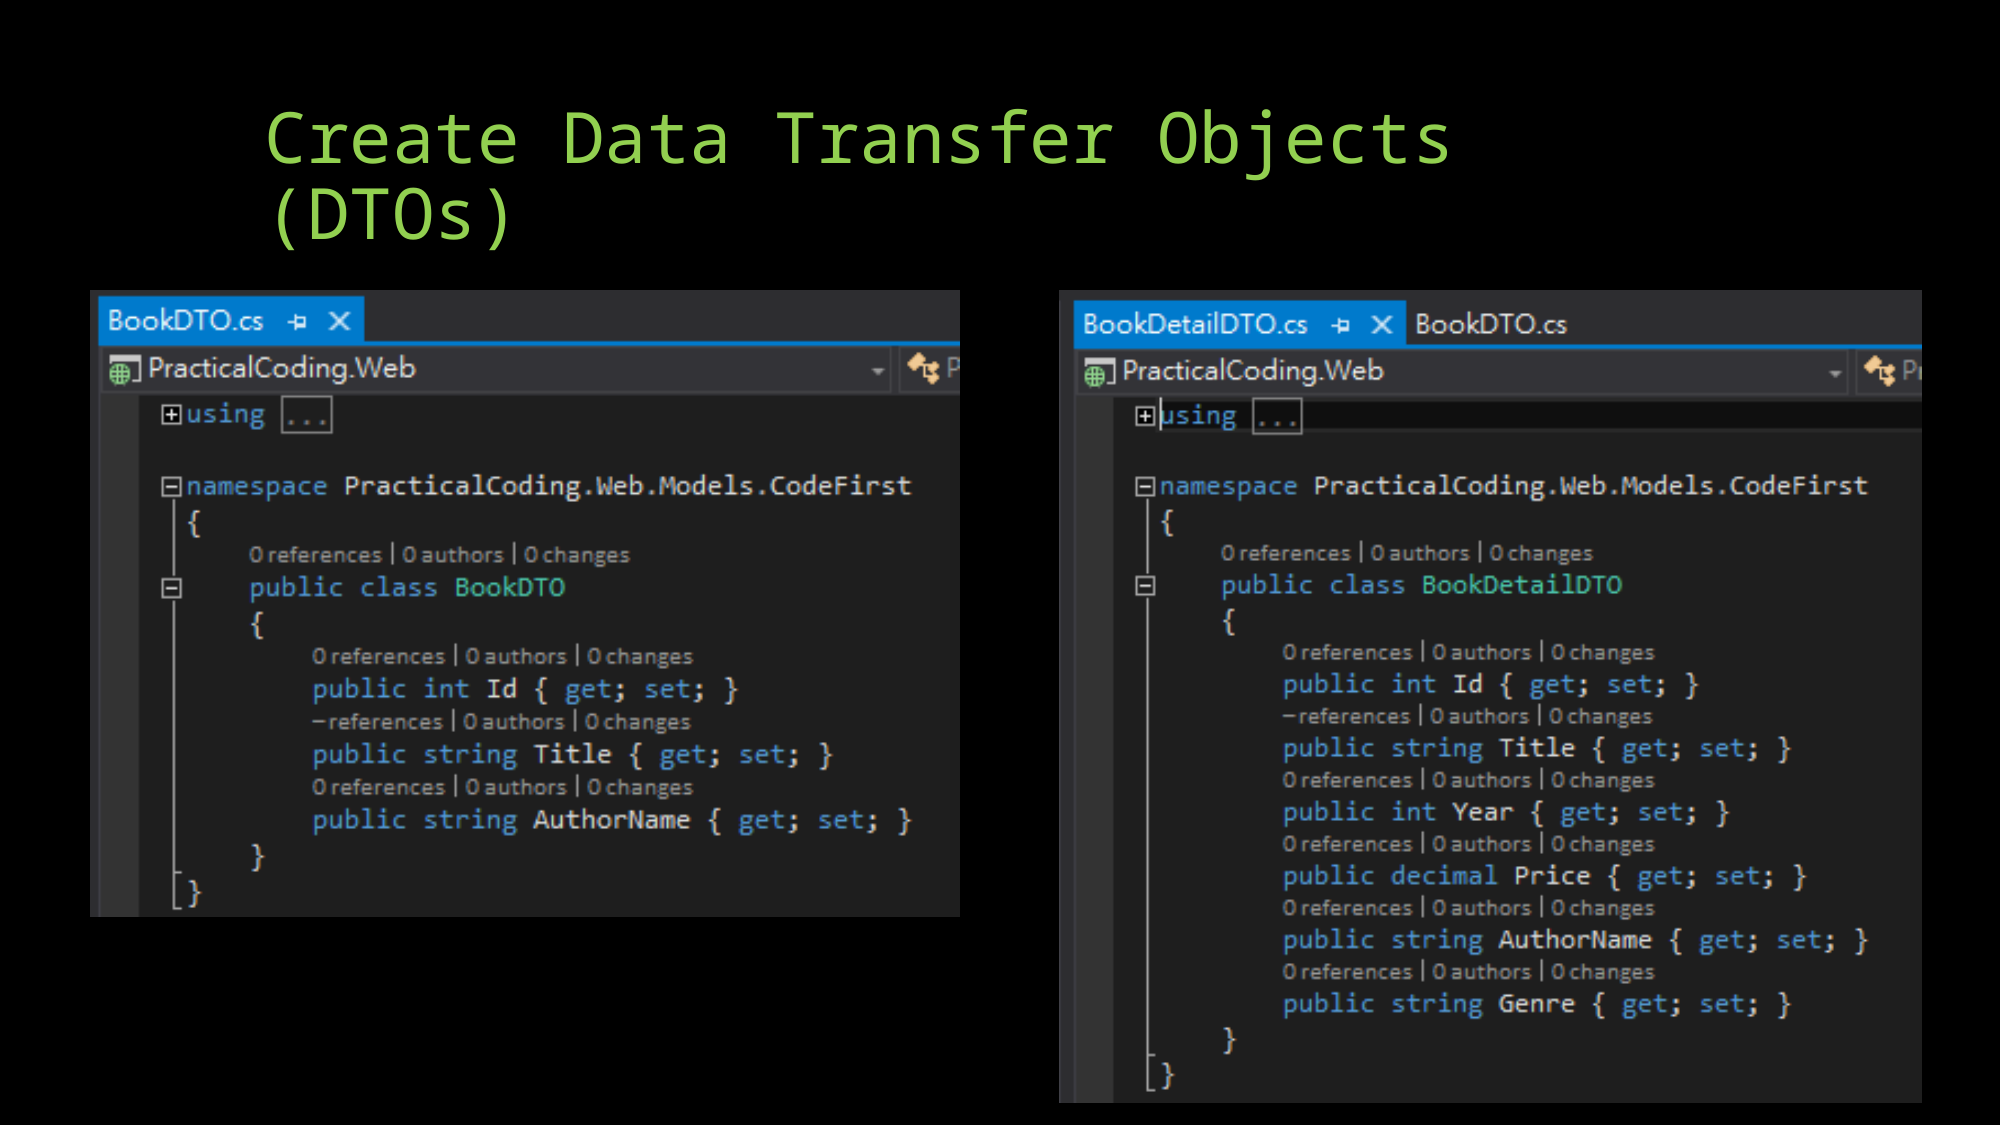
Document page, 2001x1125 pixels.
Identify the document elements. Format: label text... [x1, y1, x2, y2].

picture [1058, 290, 1922, 1103]
picture [90, 290, 960, 917]
title Create Data Transfer Objects (DTOs) [249, 75, 1750, 263]
